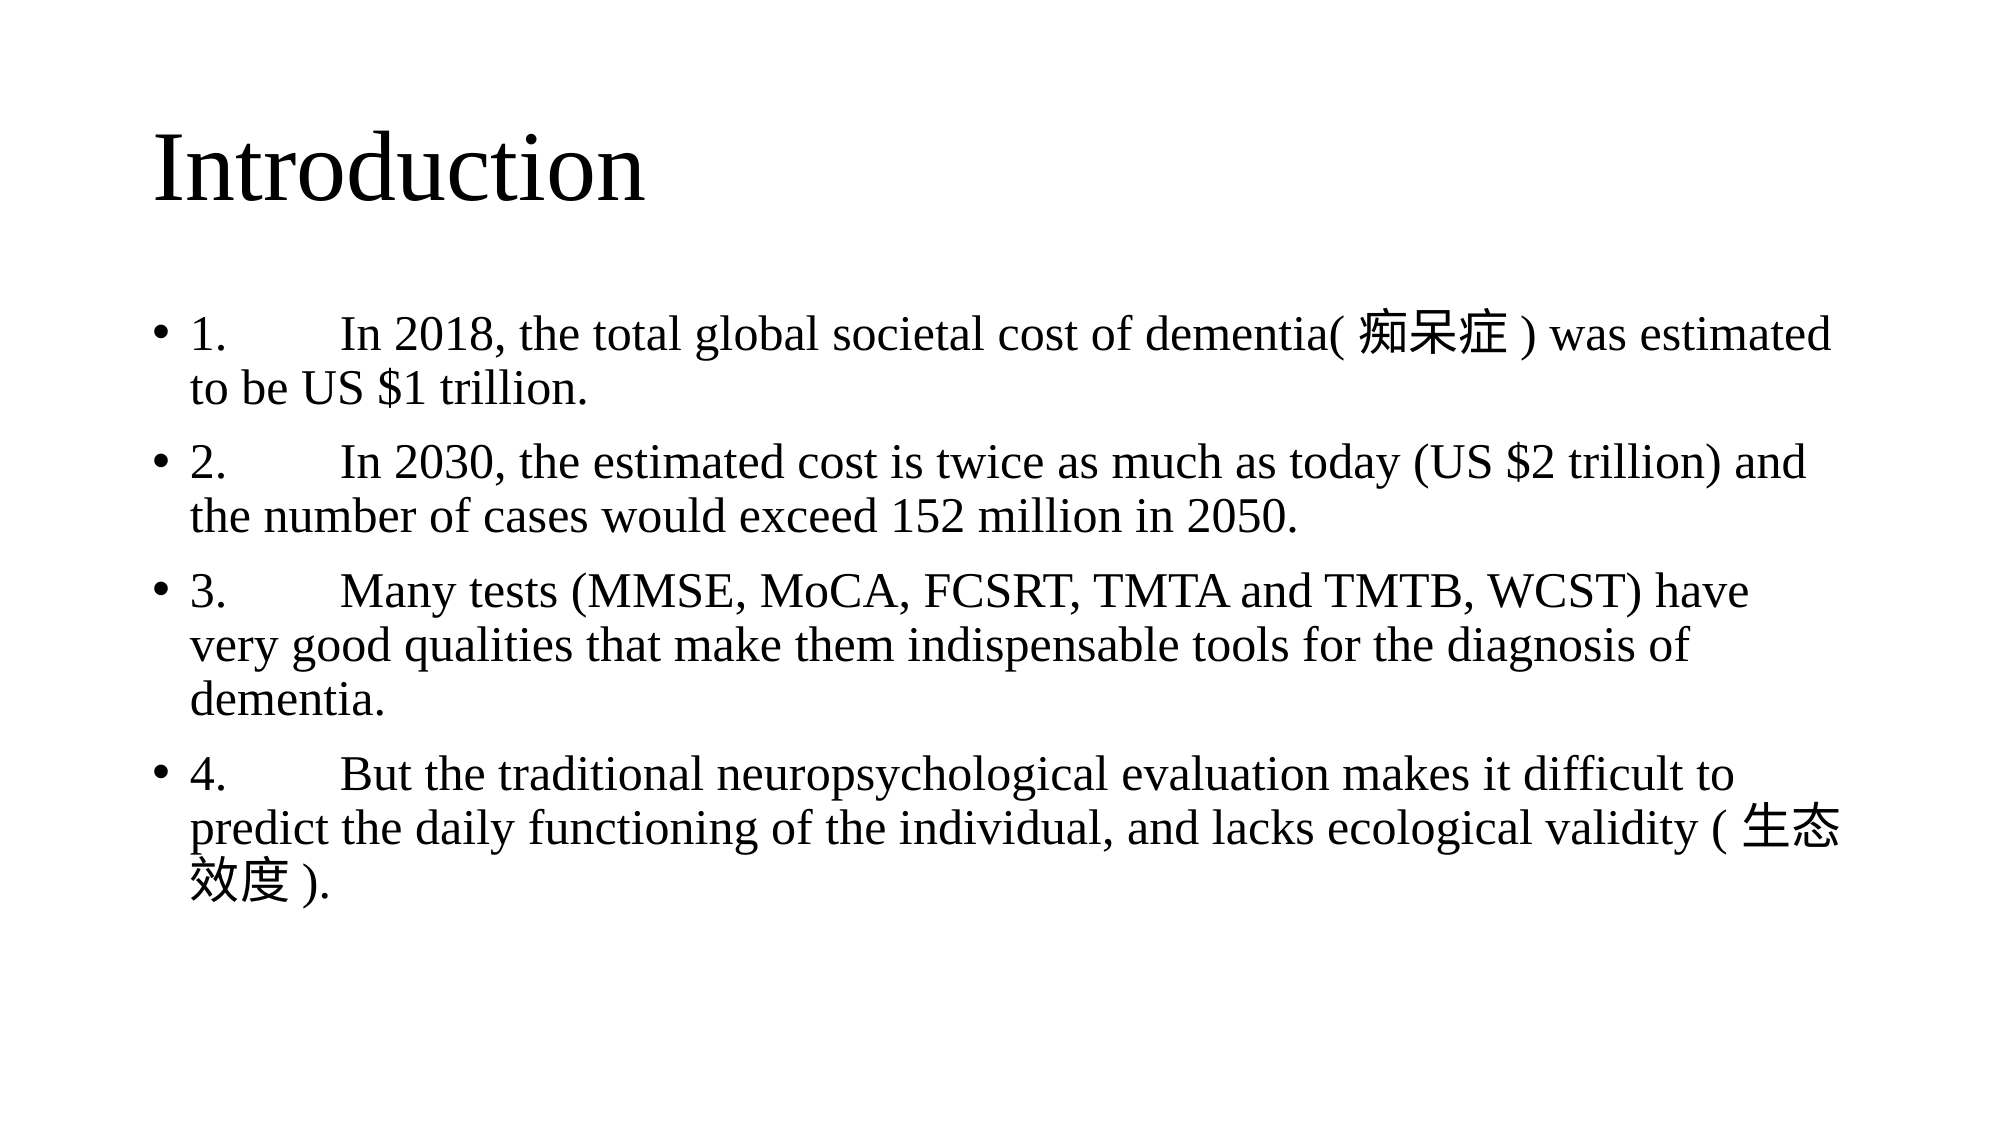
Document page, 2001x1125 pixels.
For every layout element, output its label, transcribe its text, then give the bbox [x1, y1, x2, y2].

list 1. In 2018, the total global societal cost of dementia(痴呆症) was estimated to be US $1 trillion. 2. In 2030, the estimated cost is twice as much as today (US $2 trillion) and the number of cases would exceed 152 million in 2050. 3. Many tests (MMSE, MoCA, FCSRT, TMTA and TMTB, WCST) have very good qualities that make them indispensable tools for the diagnosis of dementia. 4. But the traditional neuropsychological evaluation makes it difficult to predict the daily functioning of the individual, and lacks ecological validity (生态效度). [137, 299, 1863, 1014]
title Introduction [137, 59, 1863, 278]
